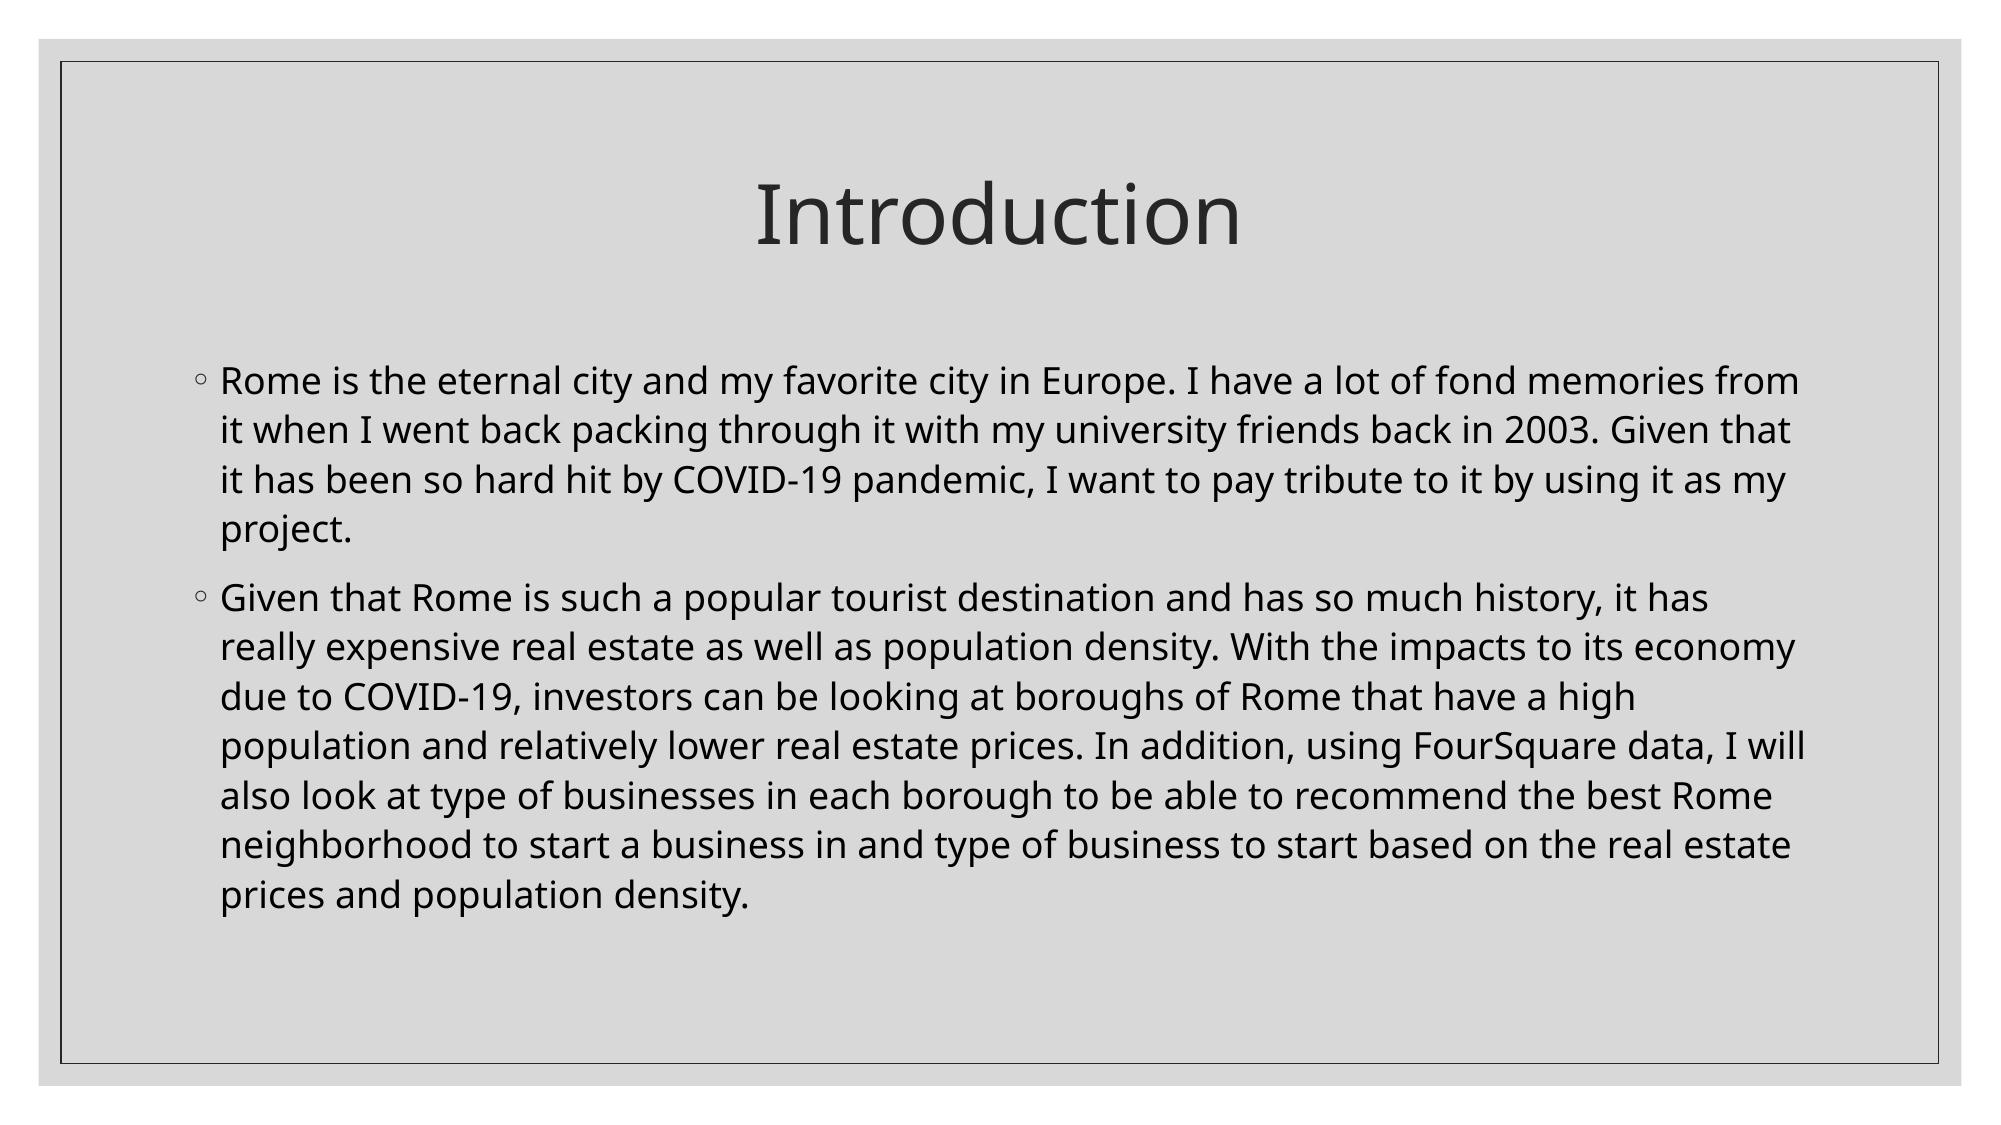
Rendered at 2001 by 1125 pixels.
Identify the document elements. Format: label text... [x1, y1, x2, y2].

title Introduction [174, 105, 1825, 331]
list Rome is the eternal city and my favorite city in Europe. I have a lot of fond memories from it when I went back packing through it with my university friends back in 2003. Given that it has been so hard hit by COVID-19 pandemic, I want to pay tribute to it by using it as my project. Given that Rome is such a popular tourist destination and has so much history, it has really expensive real estate as well as population density. With the impacts to its economy due to COVID-19, investors can be looking at boroughs of Rome that have a high population and relatively lower real estate prices. In addition, using FourSquare data, I will also look at type of businesses in each borough to be able to recommend the best Rome neighborhood to start a business in and type of business to start based on the real estate prices and population density. [174, 345, 1825, 977]
